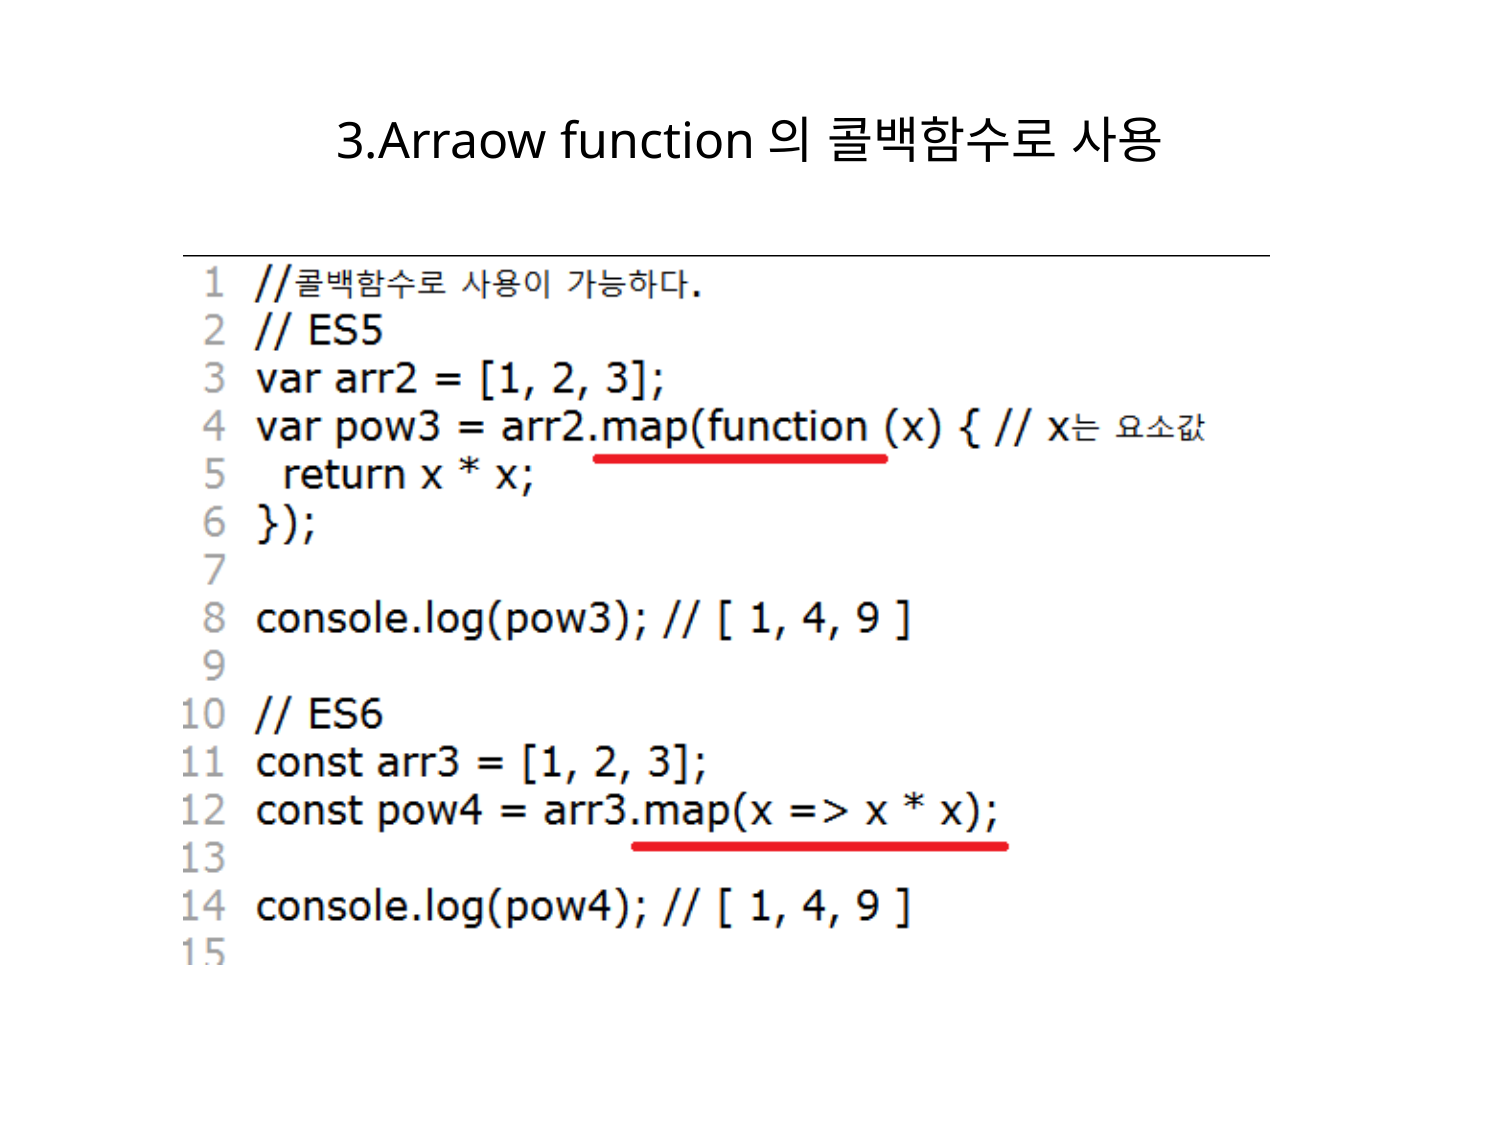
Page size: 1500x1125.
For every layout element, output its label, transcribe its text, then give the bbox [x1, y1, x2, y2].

picture [182, 255, 1270, 965]
title 3.Arraow function의 콜백함수로 사용 [75, 45, 1425, 233]
